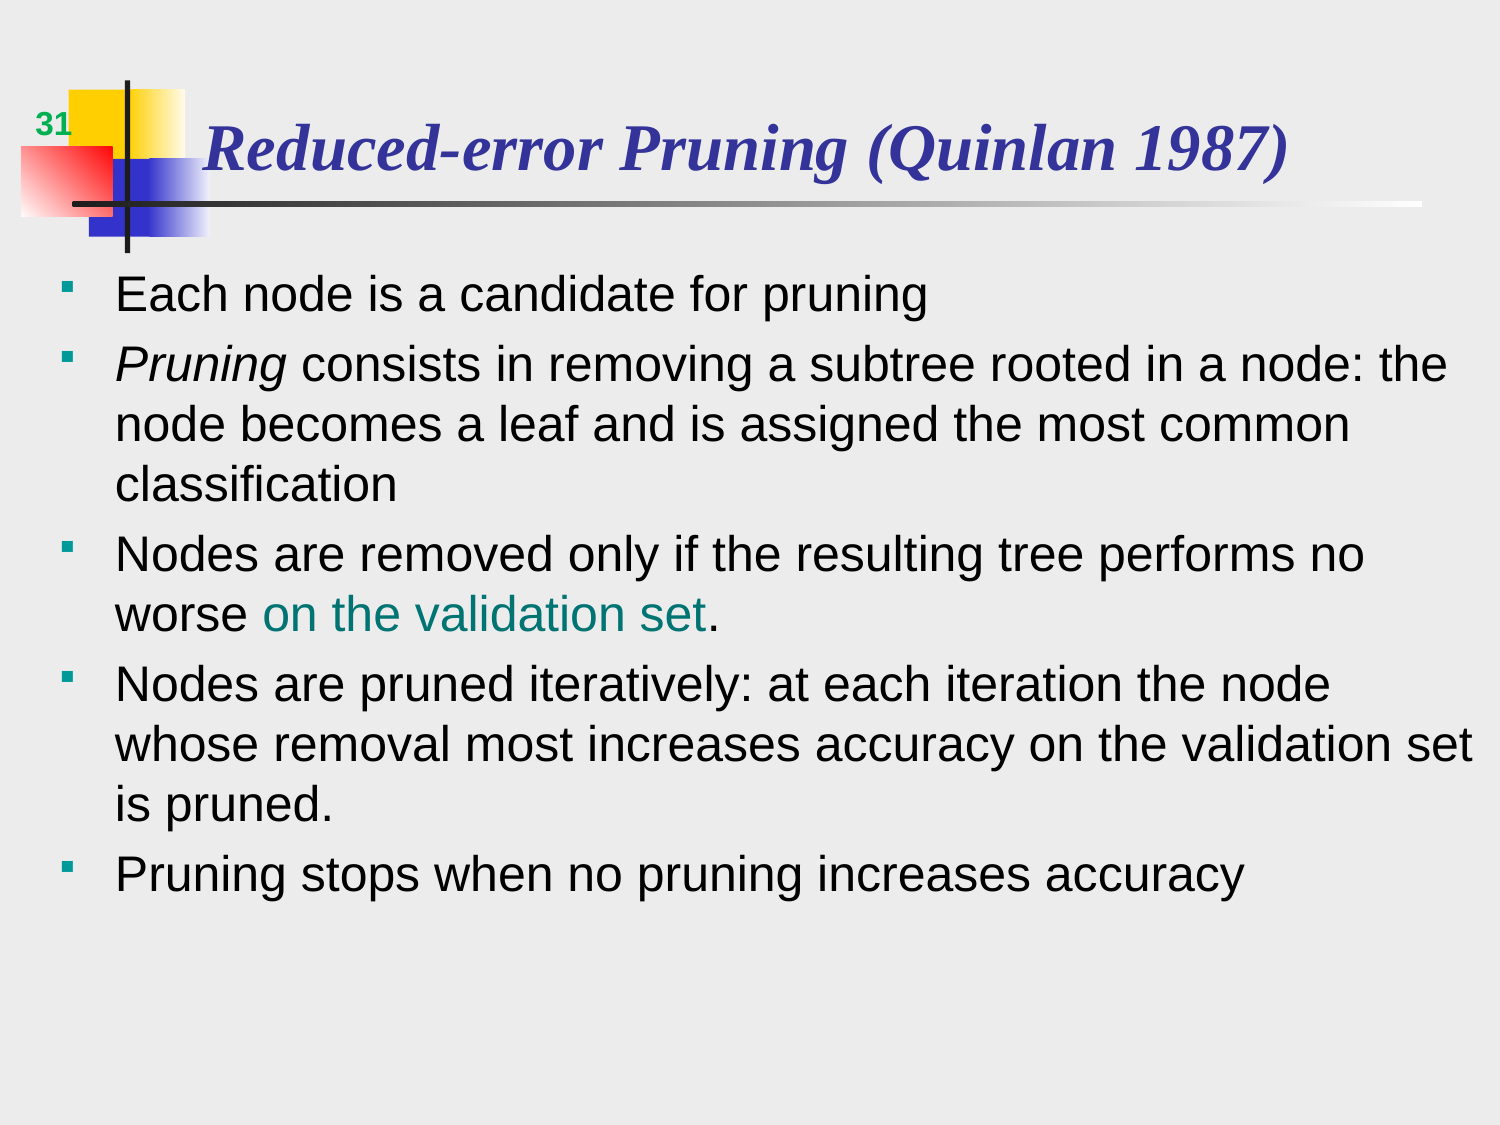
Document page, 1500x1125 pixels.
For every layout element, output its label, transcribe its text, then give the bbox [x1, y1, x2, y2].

slide_number 31 [0, 99, 88, 151]
title Reduced-error Pruning (Quinlan 1987) [187, 58, 1467, 192]
text_box Each node is a candidate for pruning Pruning consists in removing a subtree rooted in a node: the node becomes a leaf and is assigned the most common classification Nodes are removed only if the resulting tree performs no worse on the validation set. Nodes are pruned iteratively: at each iteration the node whose removal most increases accuracy on the validation set is pruned. Pruning stops when no pruning increases accuracy [43, 254, 1500, 1000]
